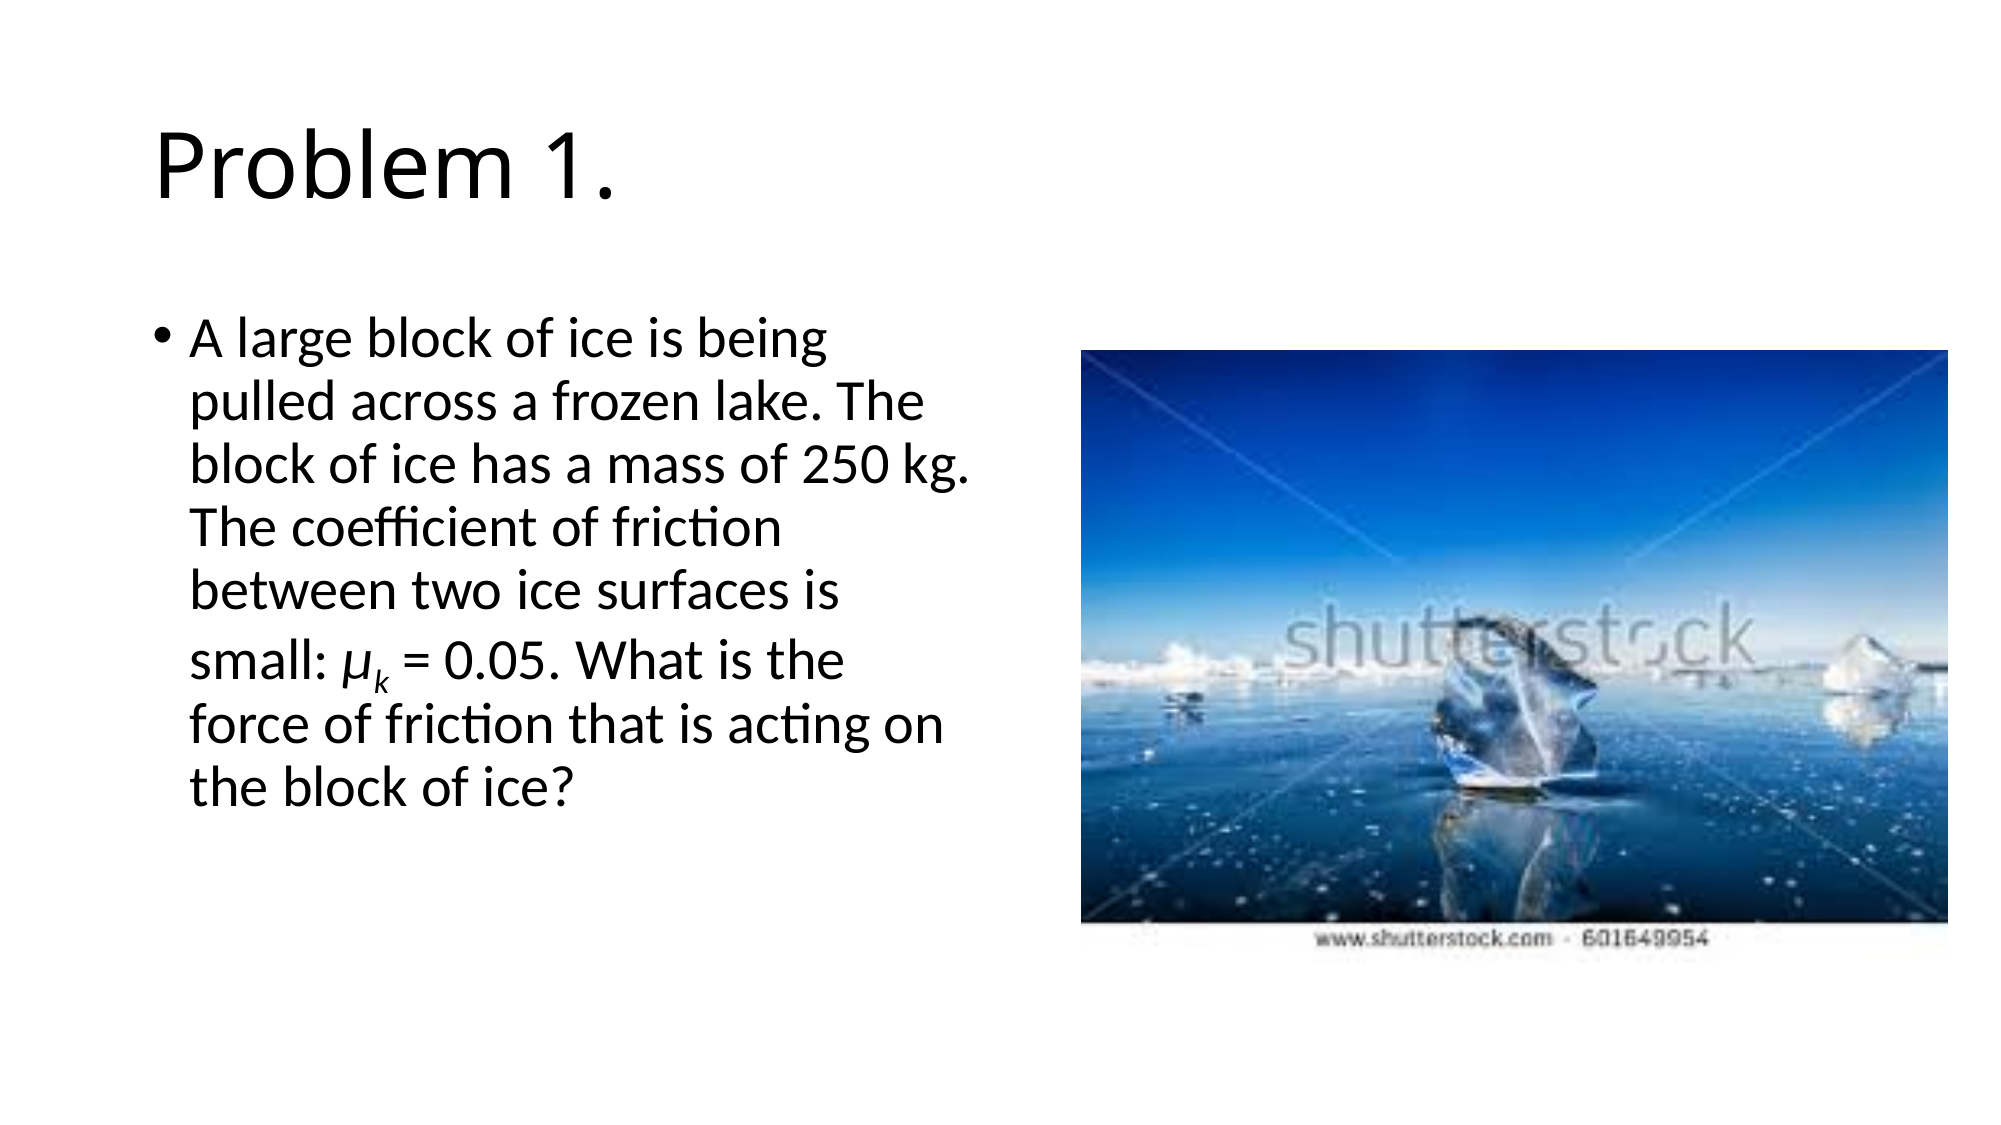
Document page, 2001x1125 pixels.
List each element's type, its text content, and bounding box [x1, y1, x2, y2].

list A large block of ice is being pulled across a frozen lake. The block of ice has a mass of 250 kg. The coefficient of friction between two ice surfaces is small: μk = 0.05. What is the force of friction that is acting on the block of ice? [137, 299, 988, 1014]
title Problem 1. [137, 59, 1863, 278]
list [1081, 349, 1948, 963]
